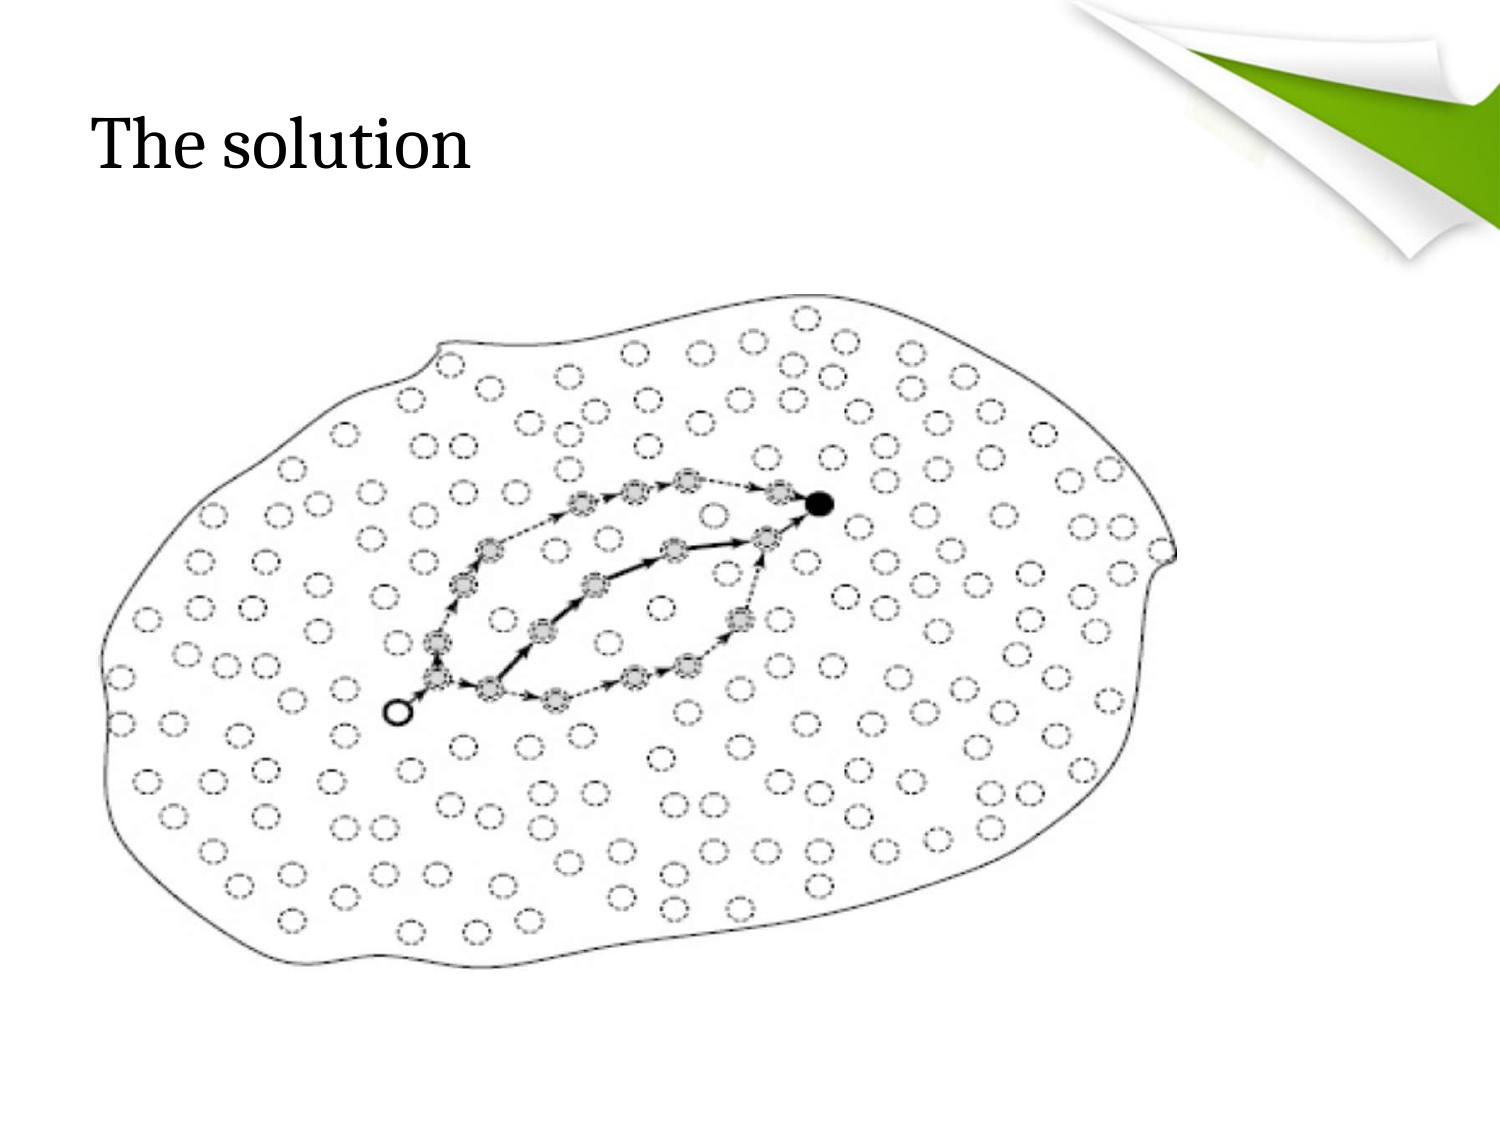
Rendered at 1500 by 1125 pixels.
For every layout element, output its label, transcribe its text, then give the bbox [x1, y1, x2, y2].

title The solution [74, 44, 1426, 233]
picture [0, 0, 1500, 1125]
